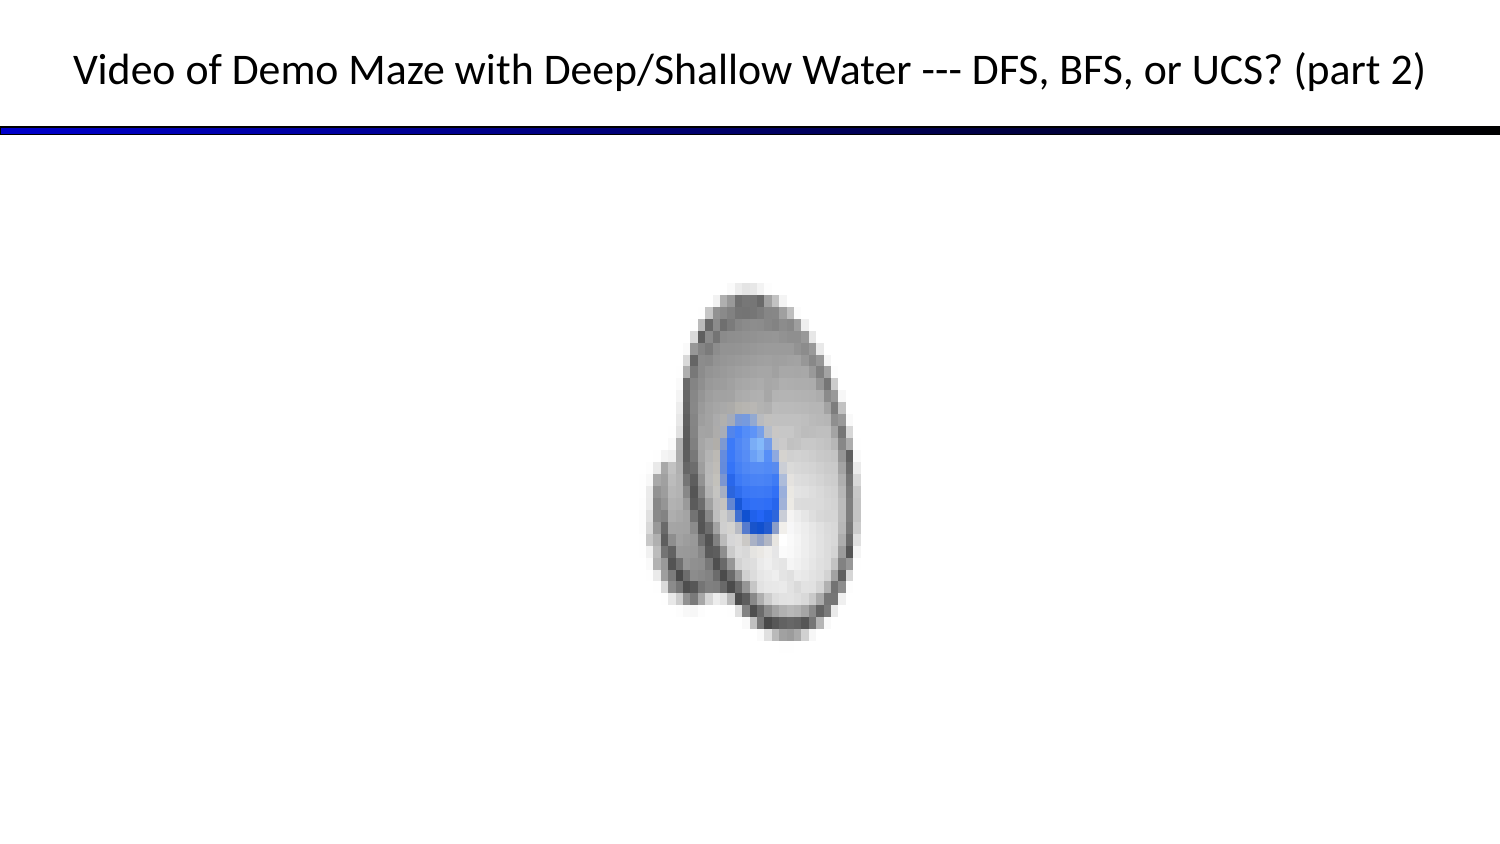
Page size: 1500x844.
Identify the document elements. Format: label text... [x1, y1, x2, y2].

title Video of Demo Maze with Deep/Shallow Water --- DFS, BFS, or UCS? (part 2) [0, 0, 1500, 138]
picture [305, 140, 1195, 797]
